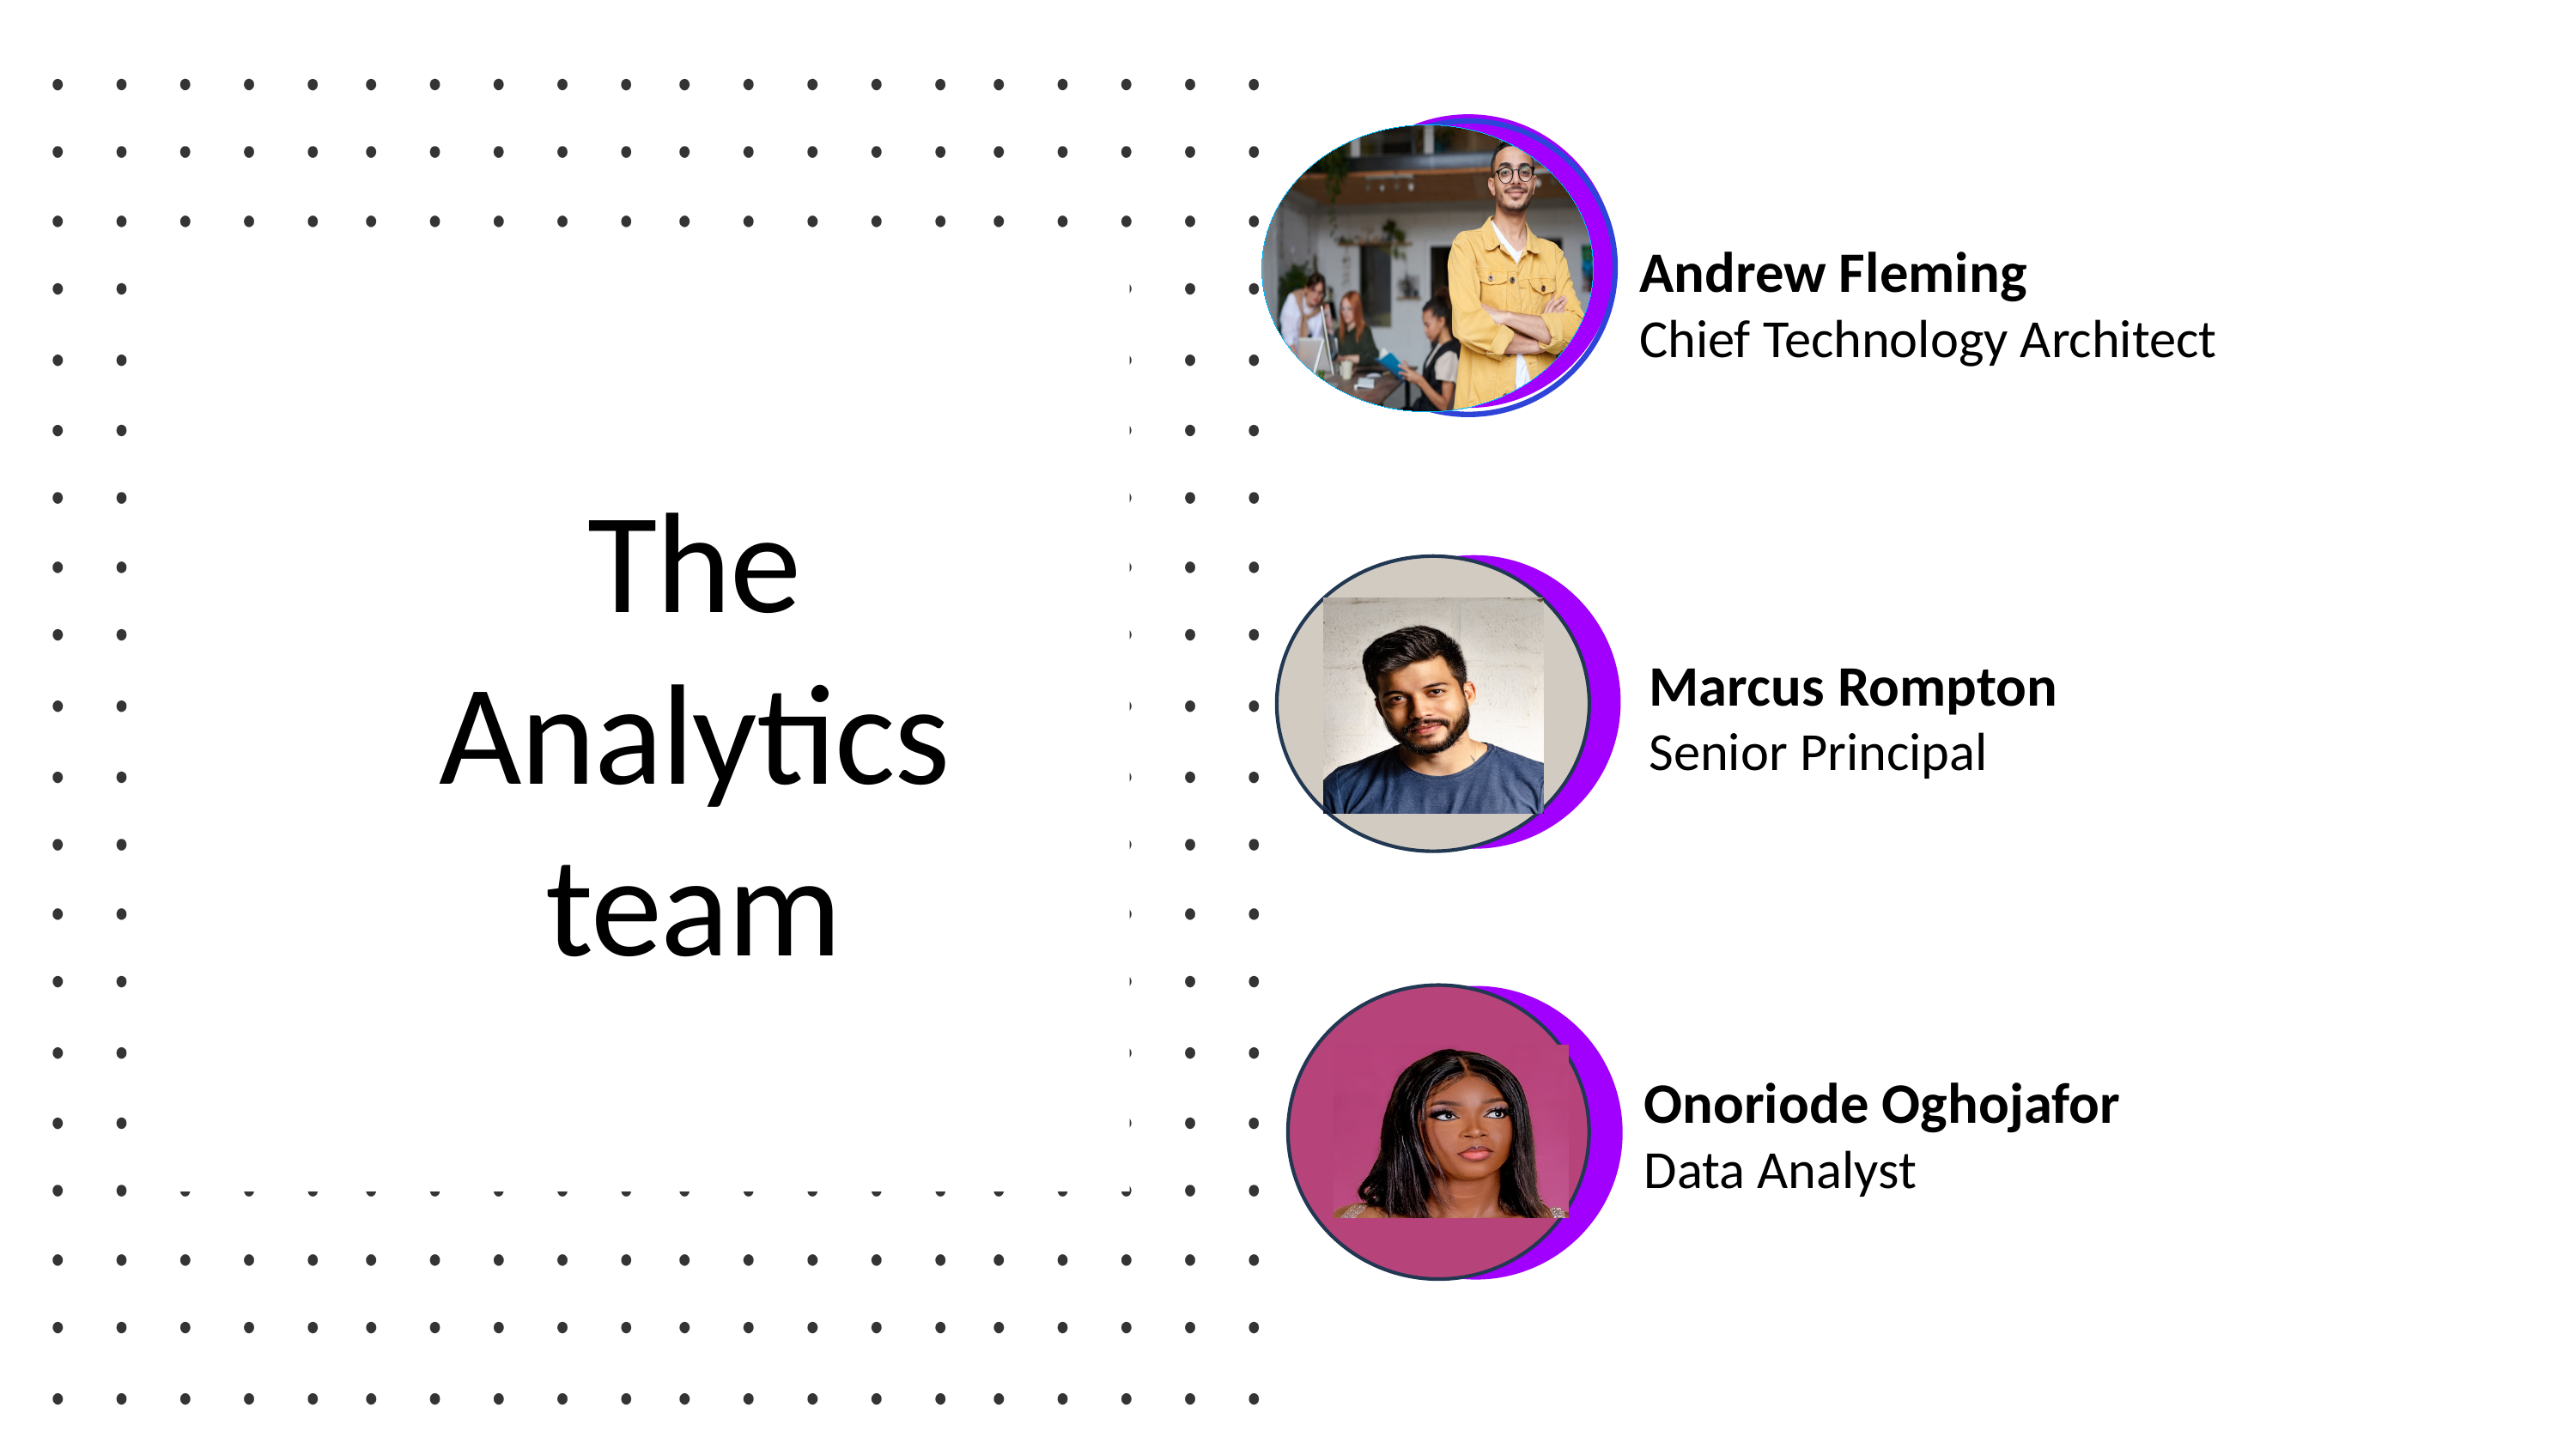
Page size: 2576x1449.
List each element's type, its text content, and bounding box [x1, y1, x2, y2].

text_box [1451, 124, 1612, 409]
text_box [1276, 555, 1590, 852]
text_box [46, 74, 1263, 1409]
text_box Andrew Fleming Chief Technology Architect [1626, 228, 2535, 375]
text_box Onoriode Oghojafor Data Analyst [1631, 1059, 2539, 1206]
text_box [1267, 124, 1594, 412]
text_box [1414, 114, 1600, 194]
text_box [1591, 985, 1623, 1280]
text_box Marcus Rompton Senior Principal [1637, 641, 2544, 788]
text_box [1589, 555, 1621, 849]
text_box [1287, 985, 1589, 1280]
text_box [1425, 118, 1619, 417]
